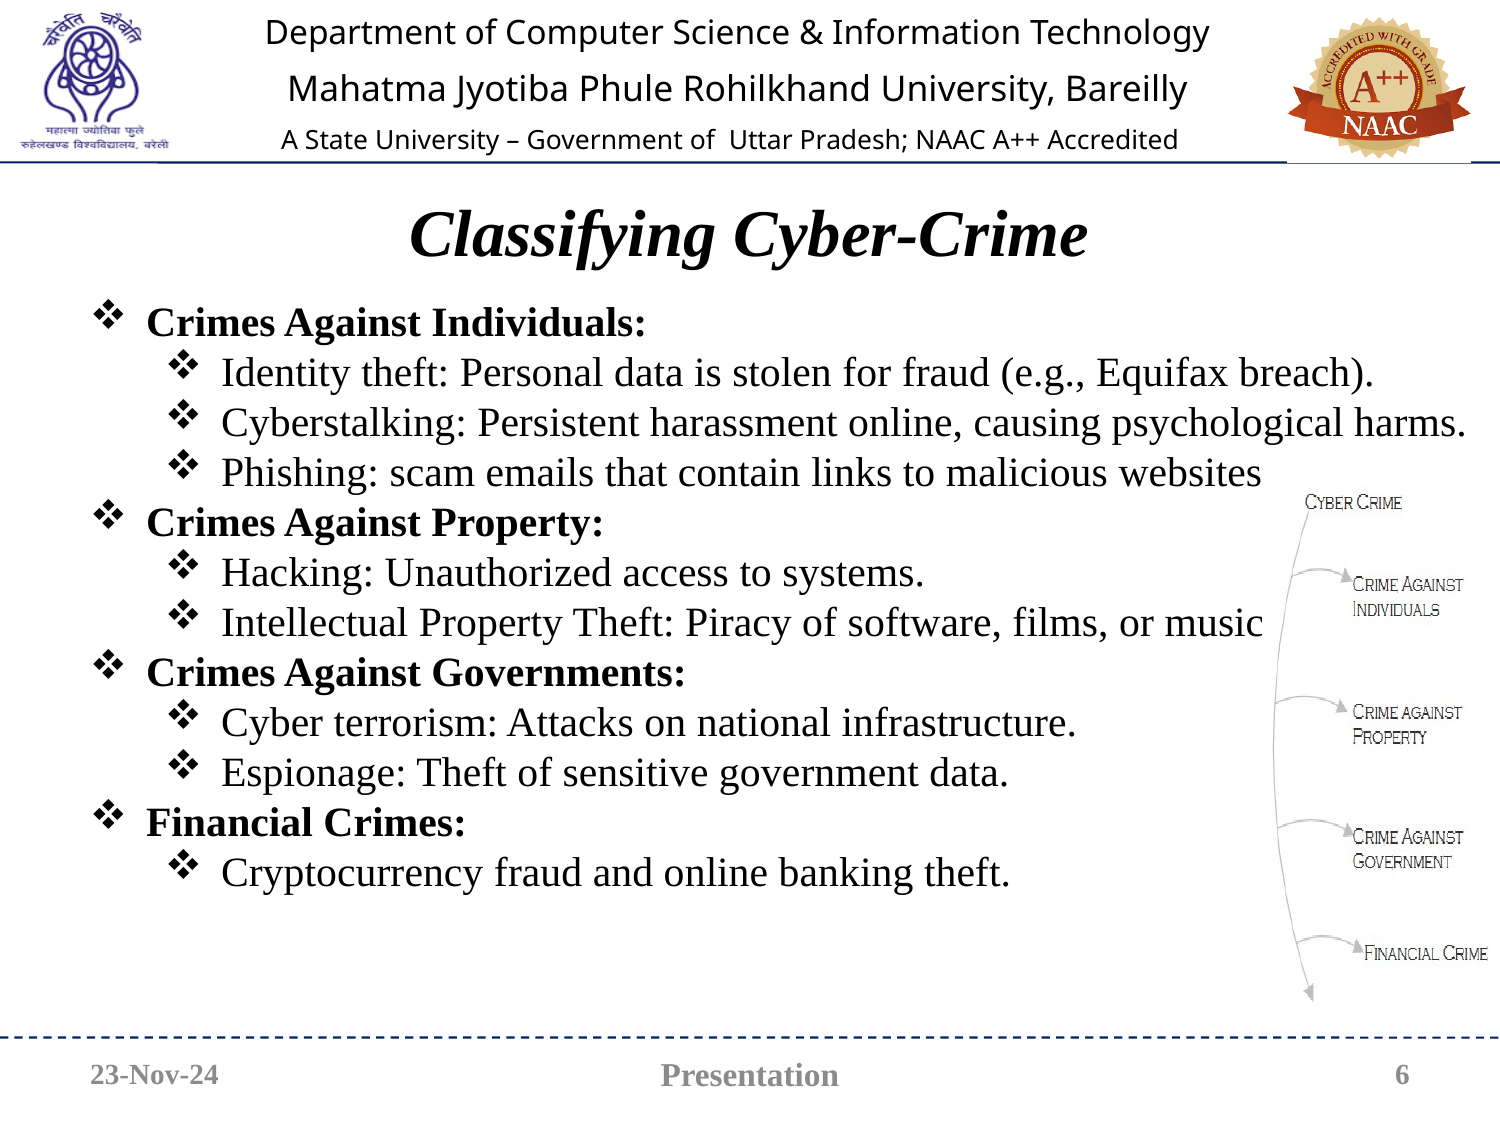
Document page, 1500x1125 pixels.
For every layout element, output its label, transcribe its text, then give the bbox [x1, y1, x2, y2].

slide_number 23-Nov-24 [75, 1042, 425, 1103]
picture [20, 12, 175, 150]
slide_number 6 [1074, 1042, 1425, 1103]
footer Presentation [512, 1042, 988, 1103]
title Classifying Cyber-Crime [75, 182, 1425, 283]
picture [1262, 474, 1495, 1026]
subtitle Crimes Against Individuals: Identity theft: Personal data is stolen for fraud (e.g., Equifax breach). Cyberstalking: Persistent harassment online, causing psychological harms. Phishing: scam emails that contain links to malicious websites. Crimes Against Property: Hacking: Unauthorized access to systems. Intellectual Property Theft: Piracy of software, films, or music. Crimes Against Governments: Cyber terrorism: Attacks on national infrastructure. Espionage: Theft of sensitive government data. Financial Crimes: Cryptocurrency fraud and online banking theft. [75, 287, 1494, 1012]
picture [1287, 12, 1471, 163]
